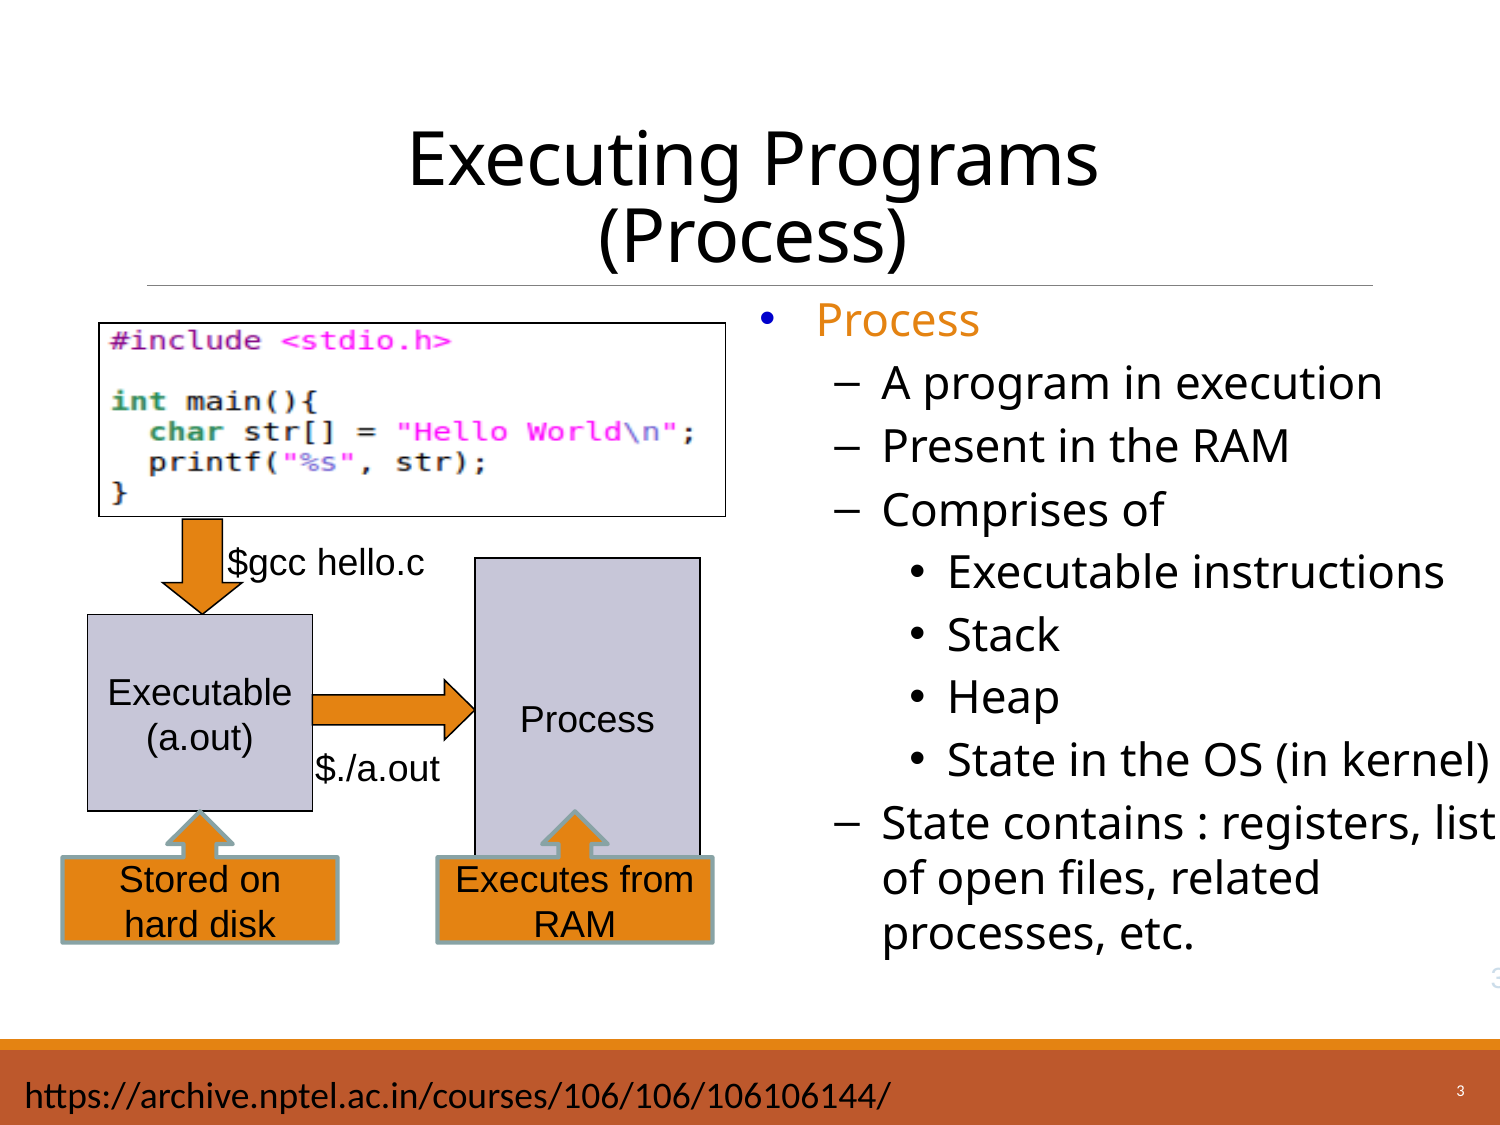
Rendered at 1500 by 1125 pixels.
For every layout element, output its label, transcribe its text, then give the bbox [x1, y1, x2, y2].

picture [99, 323, 726, 517]
text_box Process [474, 558, 700, 857]
text_box [312, 680, 474, 736]
text_box Executes from RAM [437, 811, 713, 943]
text_box https://archive.nptel.ac.in/courses/106/106/106106144/ [9, 1063, 983, 1124]
text_box $./a.out [299, 736, 457, 797]
list Process A program in execution Present in the RAM Comprises of Executable instructions Stack Heap State in the OS (in kernel) State contains : registers, list of open files, related processes, etc. [759, 282, 1500, 1026]
text_box Stored on hard disk [62, 811, 338, 943]
text_box Executable (a.out) [87, 614, 313, 812]
text_box [162, 524, 232, 614]
title Executing Programs (Process) [135, 47, 1373, 285]
slide_number 3 [1318, 1059, 1480, 1120]
text_box $gcc hello.c [212, 530, 443, 591]
